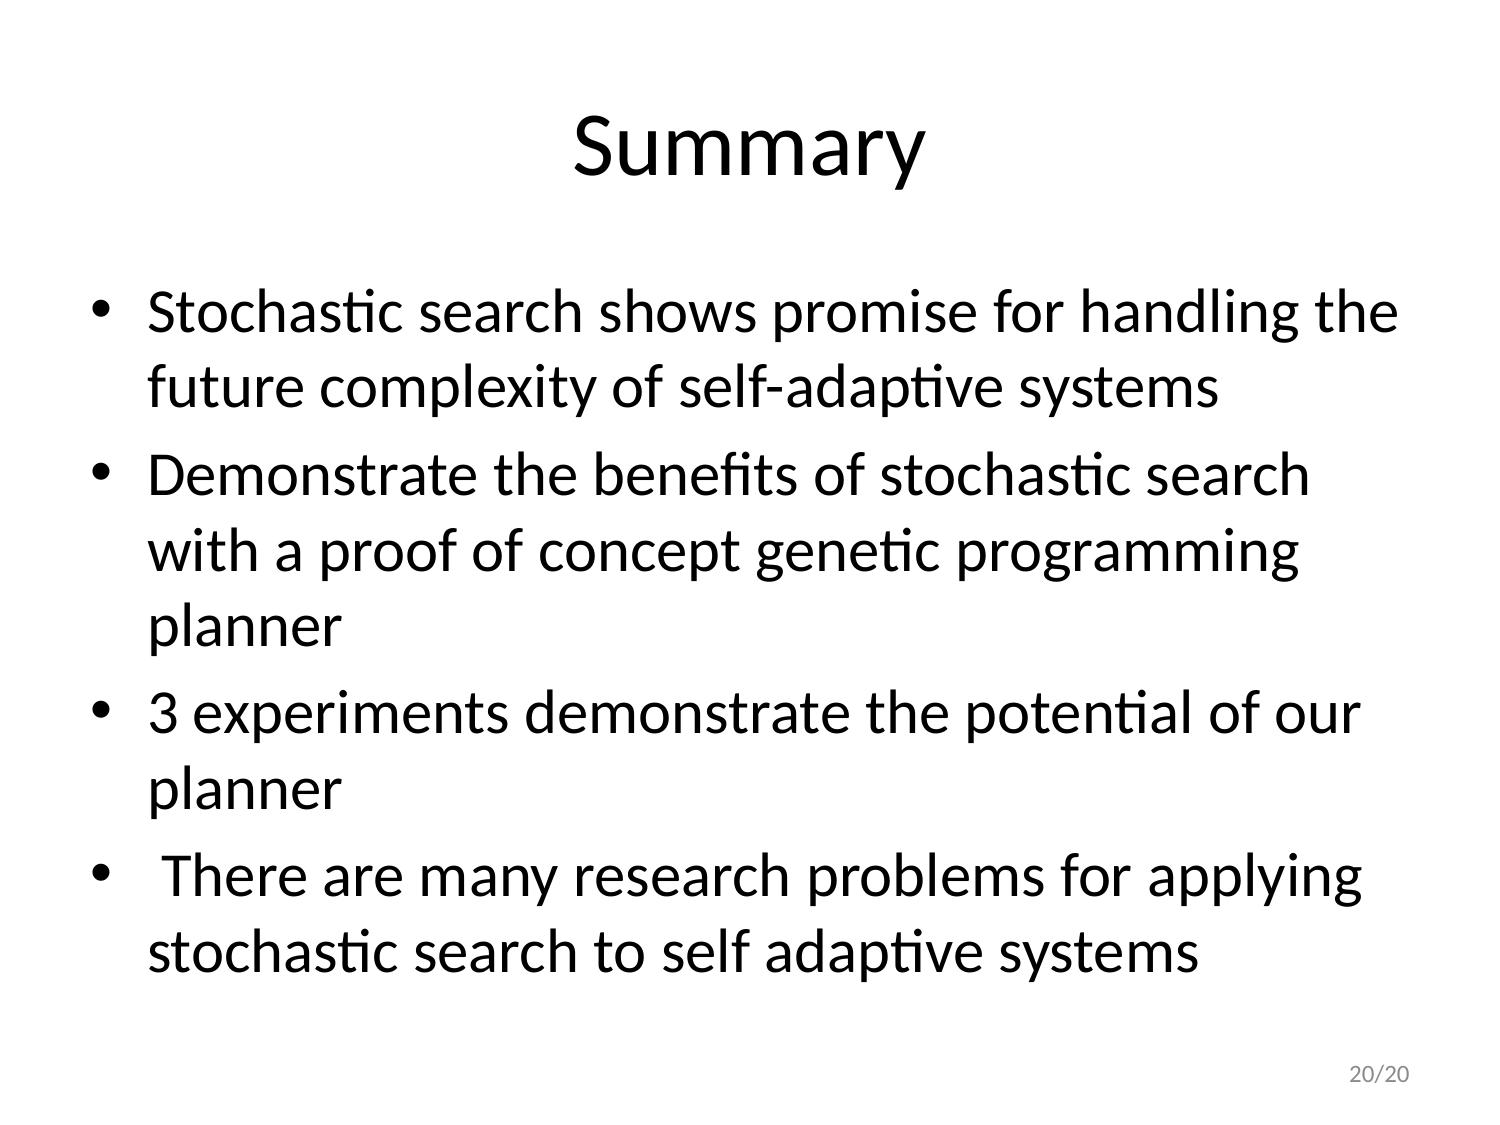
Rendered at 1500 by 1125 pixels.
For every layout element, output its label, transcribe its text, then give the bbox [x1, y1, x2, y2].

title Summary [75, 45, 1425, 233]
slide_number 20/20 [1074, 1042, 1425, 1103]
list Stochastic search shows promise for handling the future complexity of self-adaptive systems Demonstrate the benefits of stochastic search with a proof of concept genetic programming planner 3 experiments demonstrate the potential of our planner There are many research problems for applying stochastic search to self adaptive systems [75, 262, 1425, 1005]
